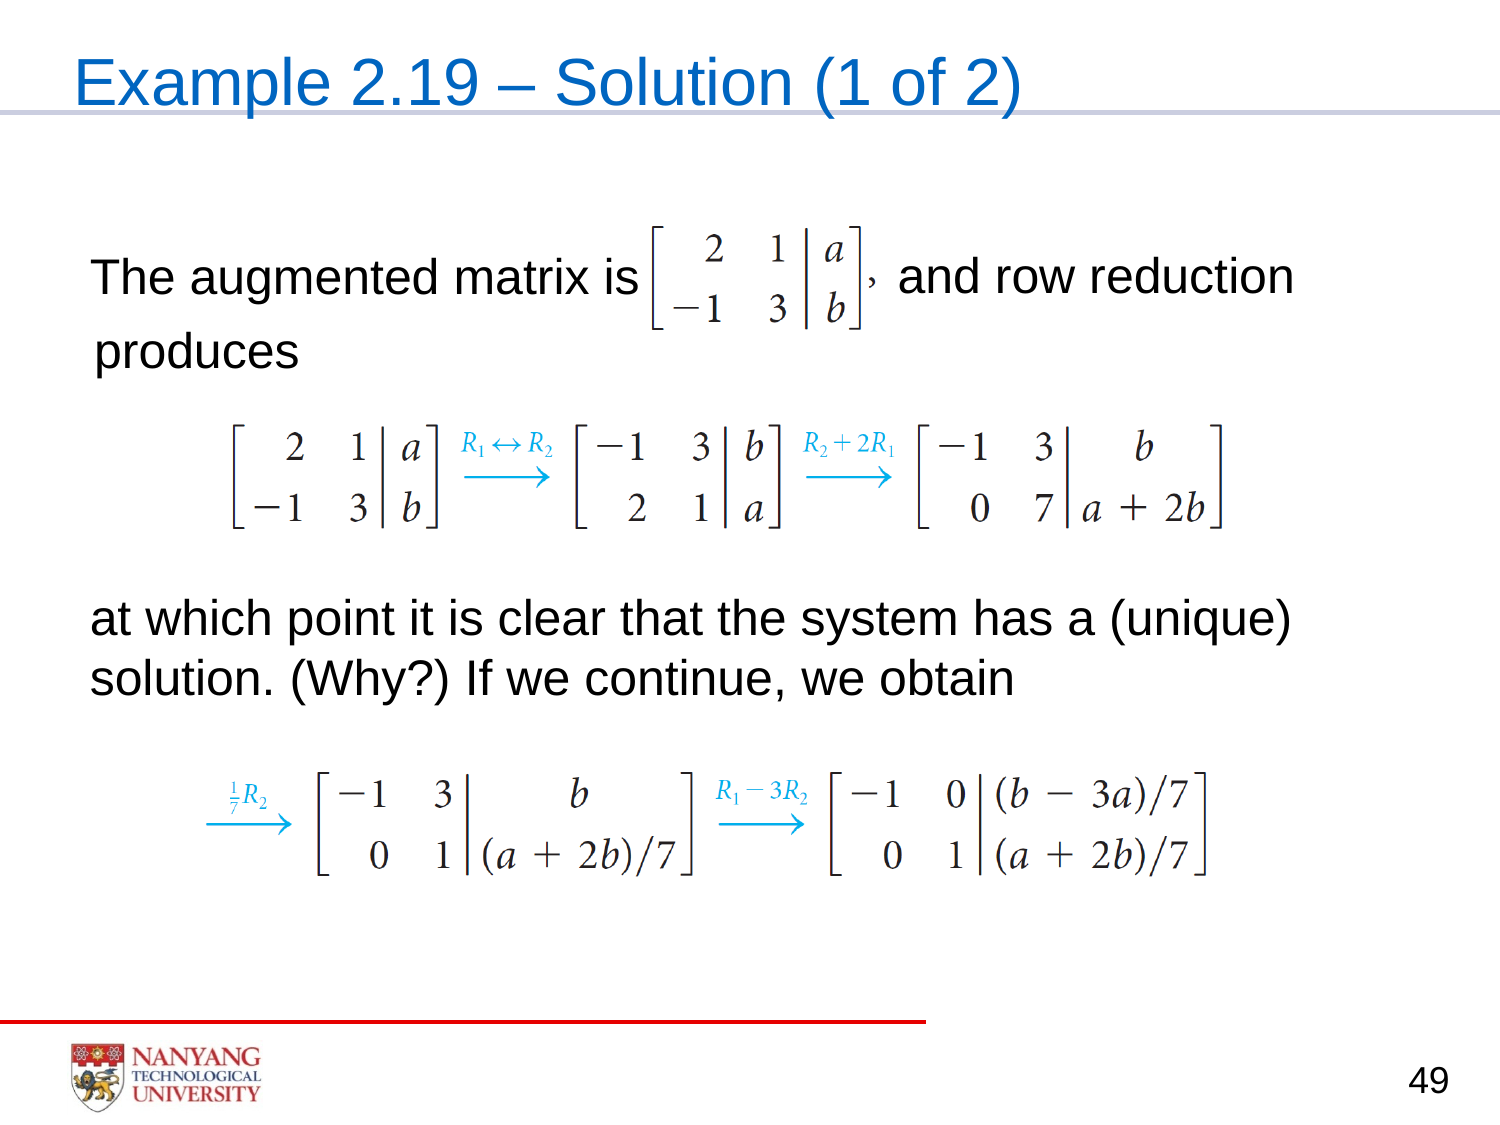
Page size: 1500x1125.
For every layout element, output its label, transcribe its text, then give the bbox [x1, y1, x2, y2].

picture [229, 422, 1227, 533]
list and row reduction [882, 236, 1344, 316]
picture [67, 1040, 263, 1115]
picture [203, 768, 1214, 880]
picture [647, 223, 876, 333]
list at which point it is clear that the system has a (unique) solution. (Why?) If we continue, we obtain [75, 578, 1500, 729]
list The augmented matrix is [75, 236, 642, 296]
title Example 2.19 – Solution (1 of 2) [58, 31, 1467, 219]
list produces [79, 311, 324, 391]
